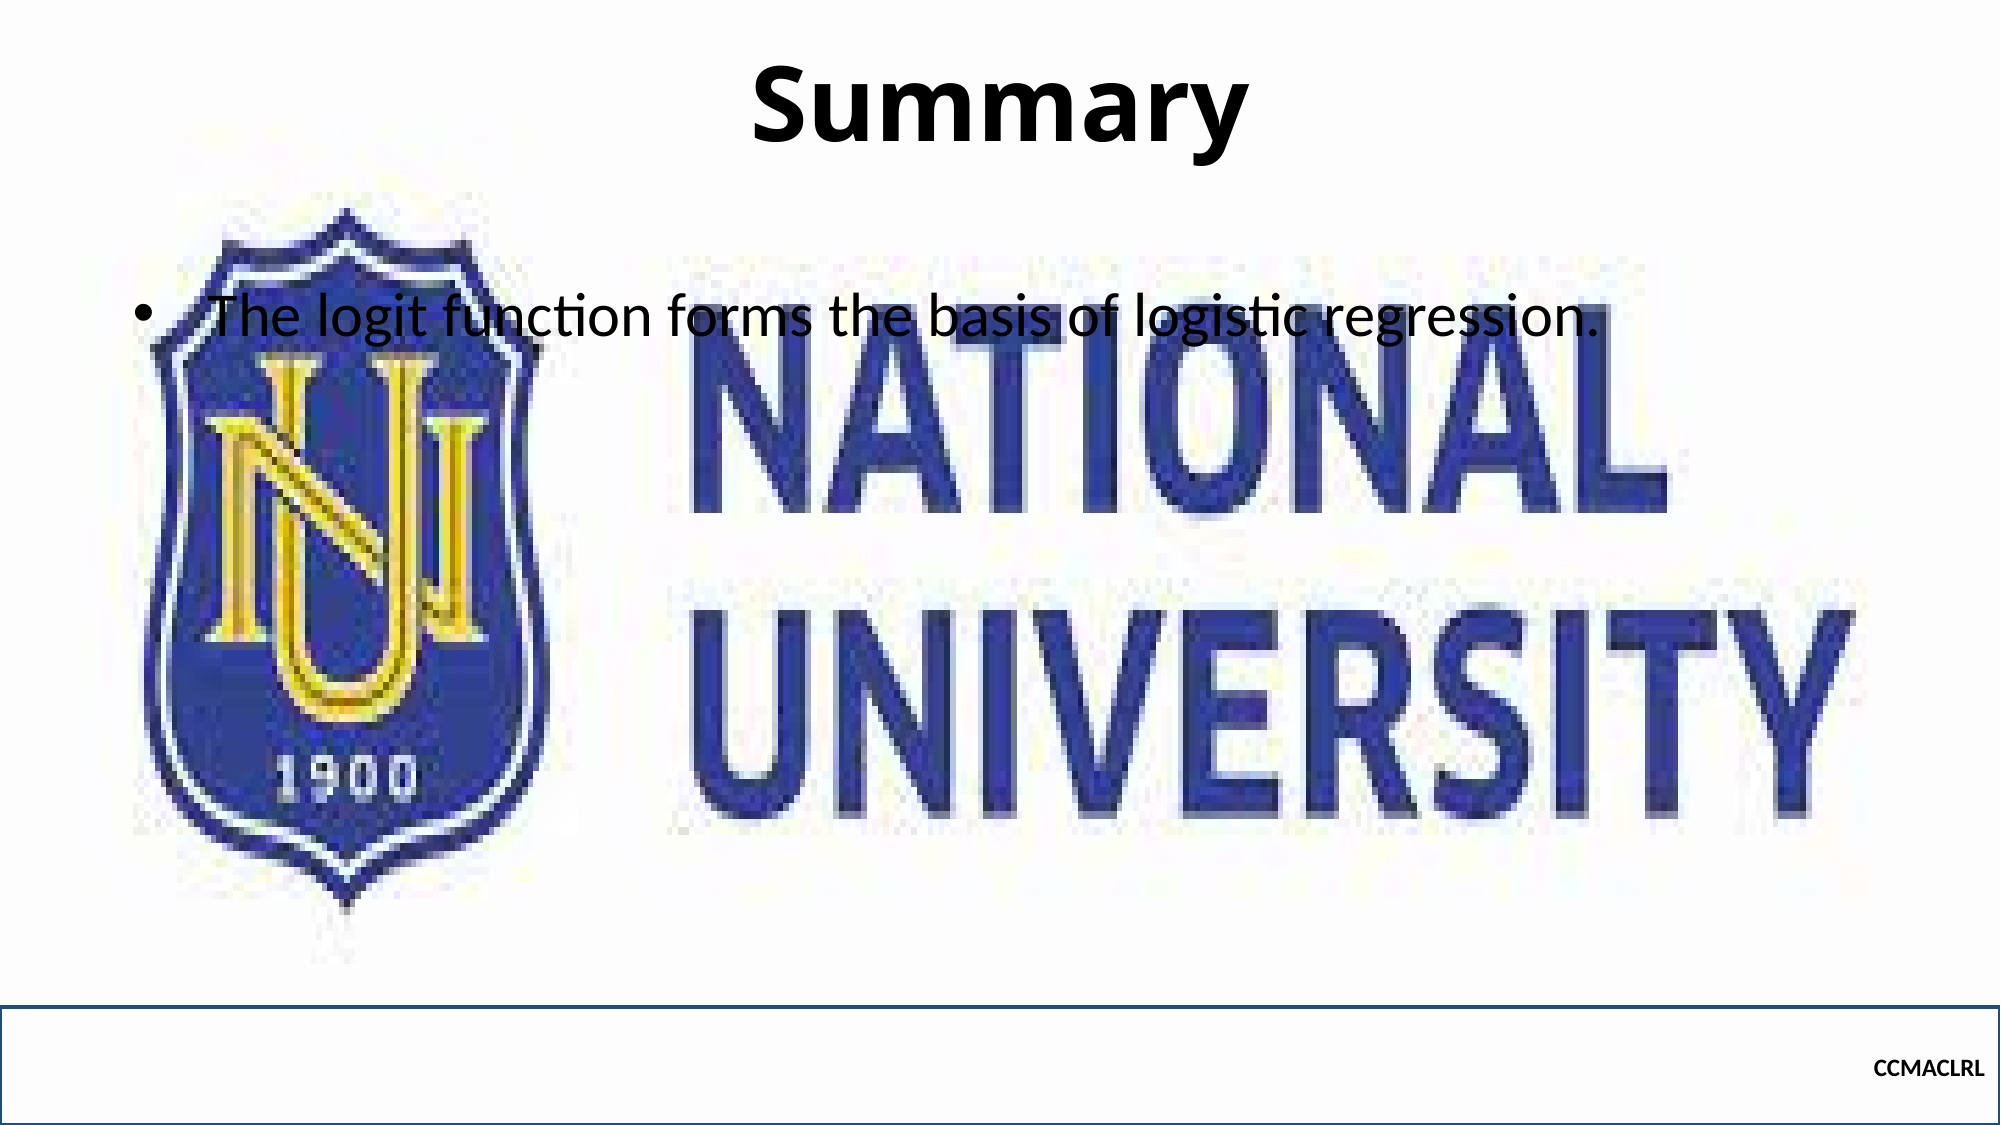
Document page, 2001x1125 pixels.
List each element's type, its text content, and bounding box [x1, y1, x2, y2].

title Summary [75, 53, 1925, 172]
text_box The logit function forms the basis of logistic regression. [117, 266, 1882, 357]
picture [0, 0, 2000, 1007]
footer CCMACLRL [0, 1007, 2000, 1125]
